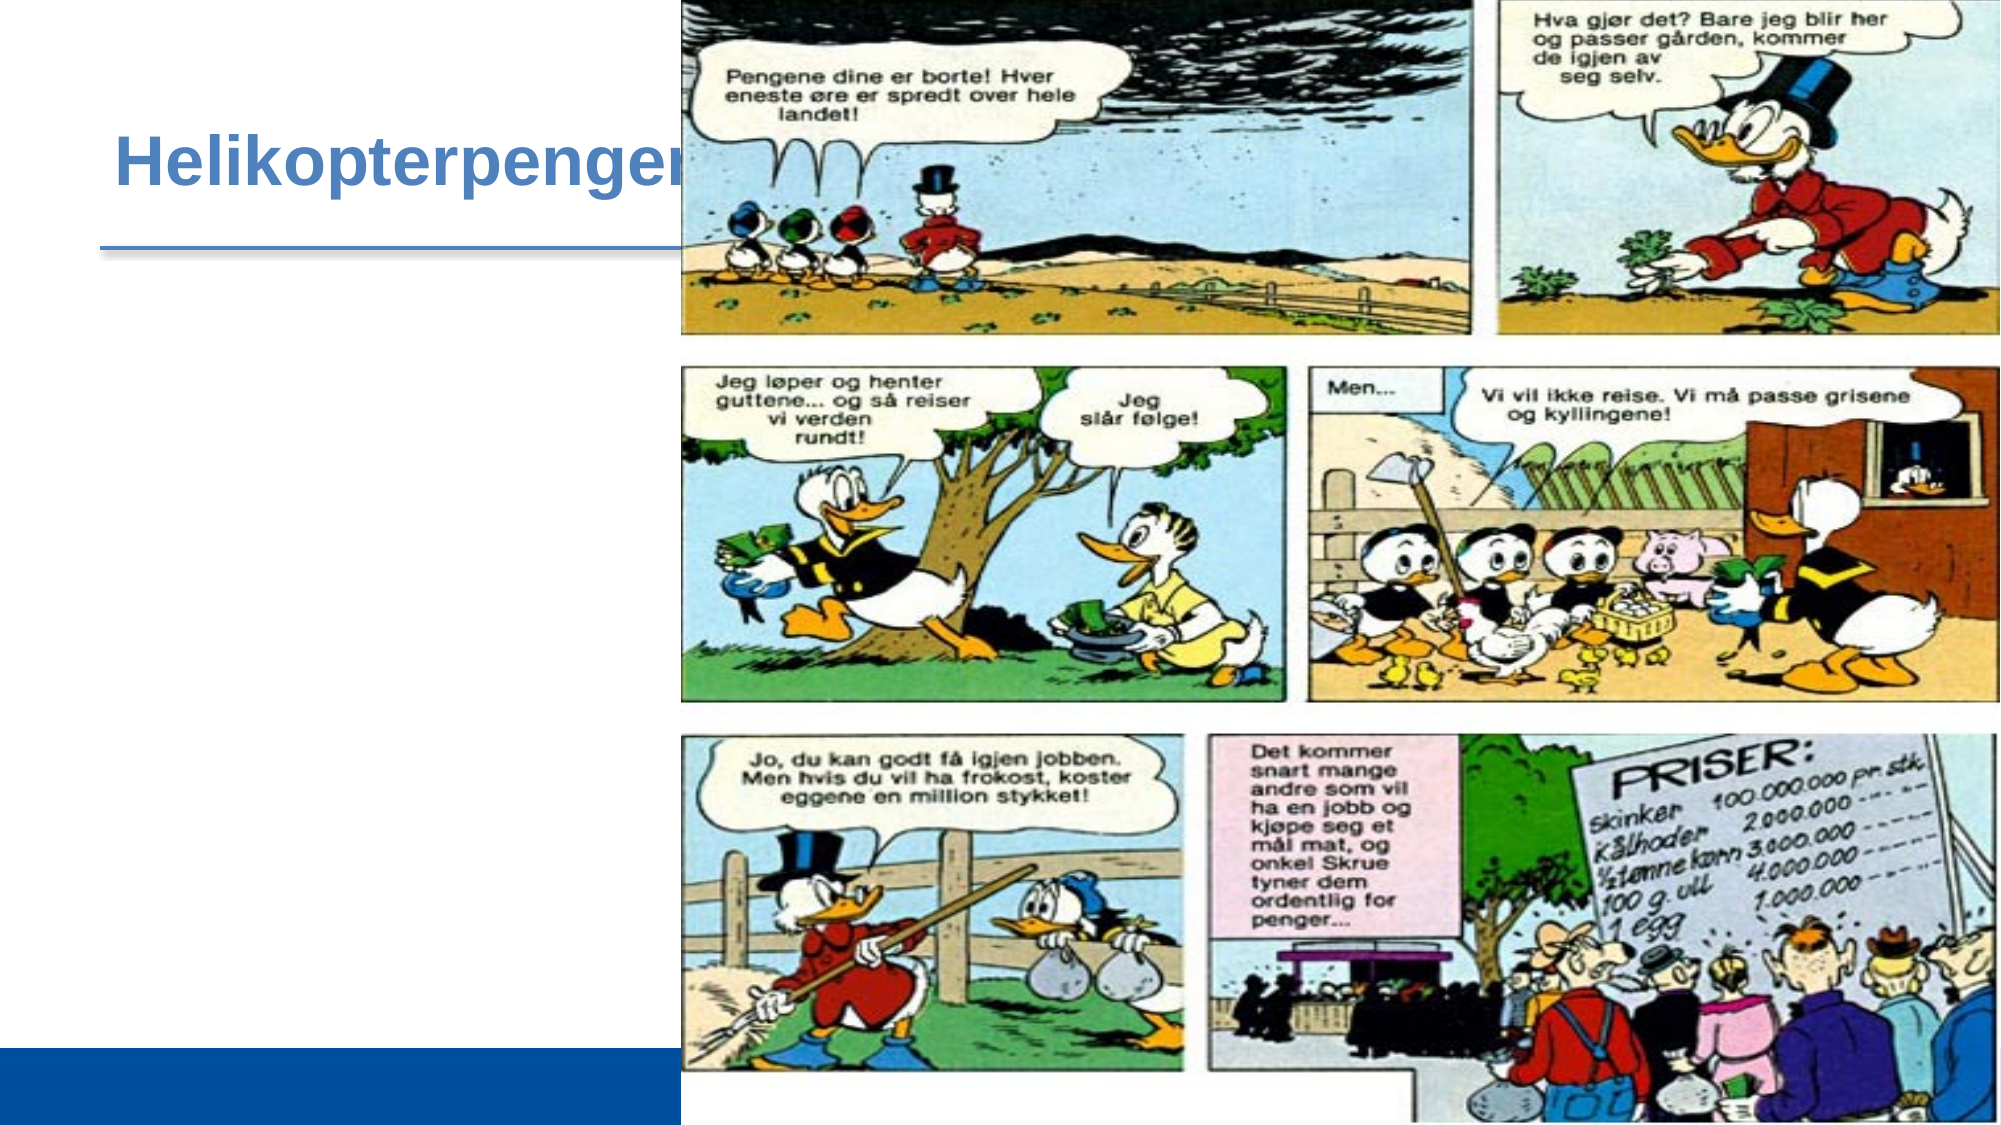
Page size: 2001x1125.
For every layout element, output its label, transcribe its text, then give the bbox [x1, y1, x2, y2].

title Helikopterpenger [99, 19, 675, 207]
picture [0, 0, 2001, 1125]
